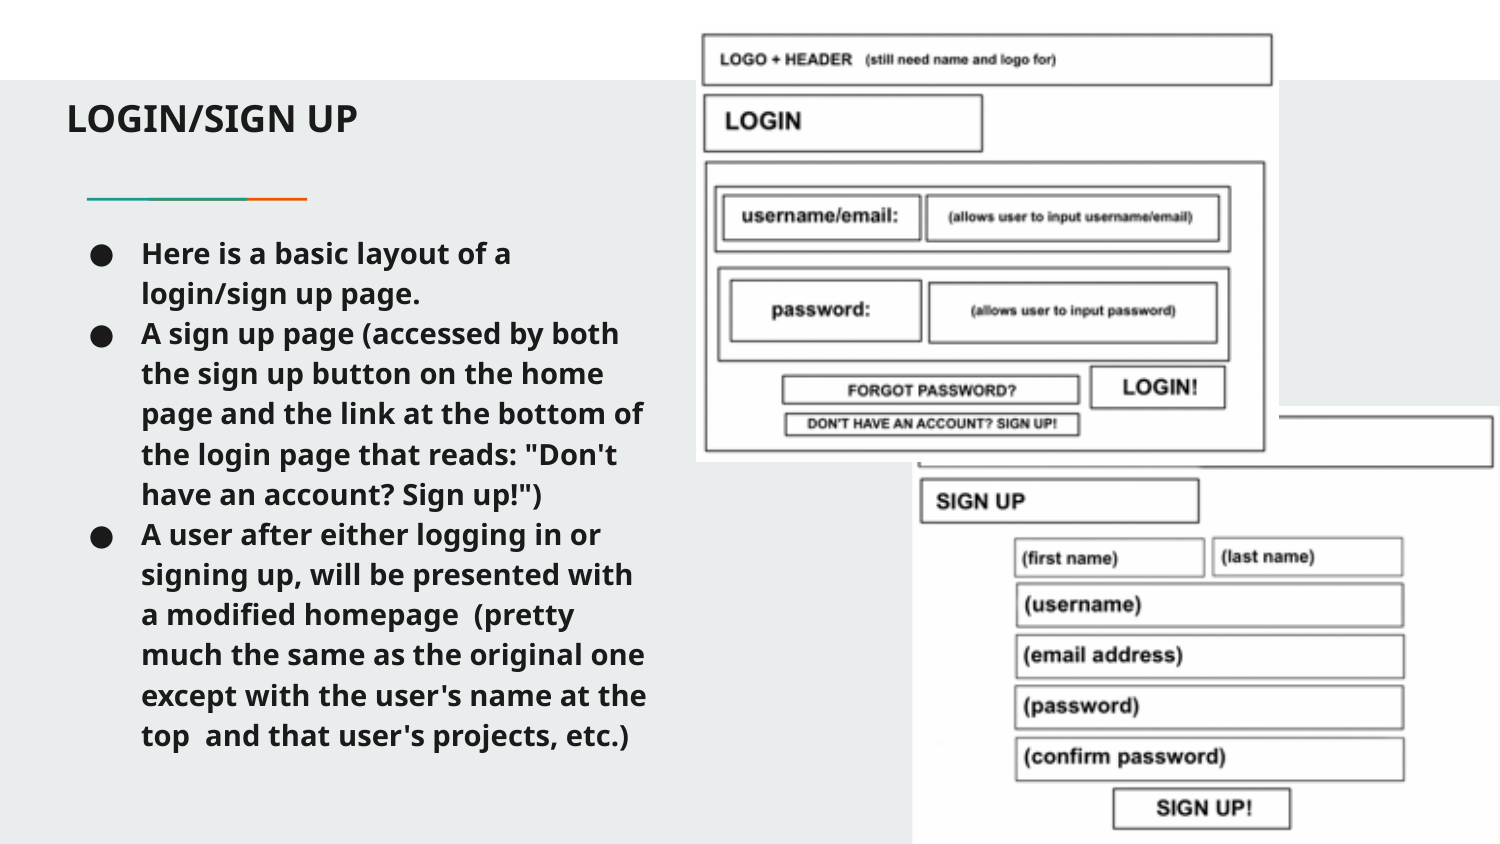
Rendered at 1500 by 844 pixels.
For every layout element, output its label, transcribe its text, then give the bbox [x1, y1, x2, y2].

title LOGIN/SIGN UP Here is a basic layout of a login/sign up page. A sign up page (accessed by both the sign up button on the home page and the link at the bottom of the login page that reads: "Don't have an account? Sign up!") A user after either logging in or signing up, will be presented with a modified homepage (pretty much the same as the original one except with the user's name at the top and that user's projects, etc.) [51, 72, 672, 844]
picture [696, 24, 1500, 844]
